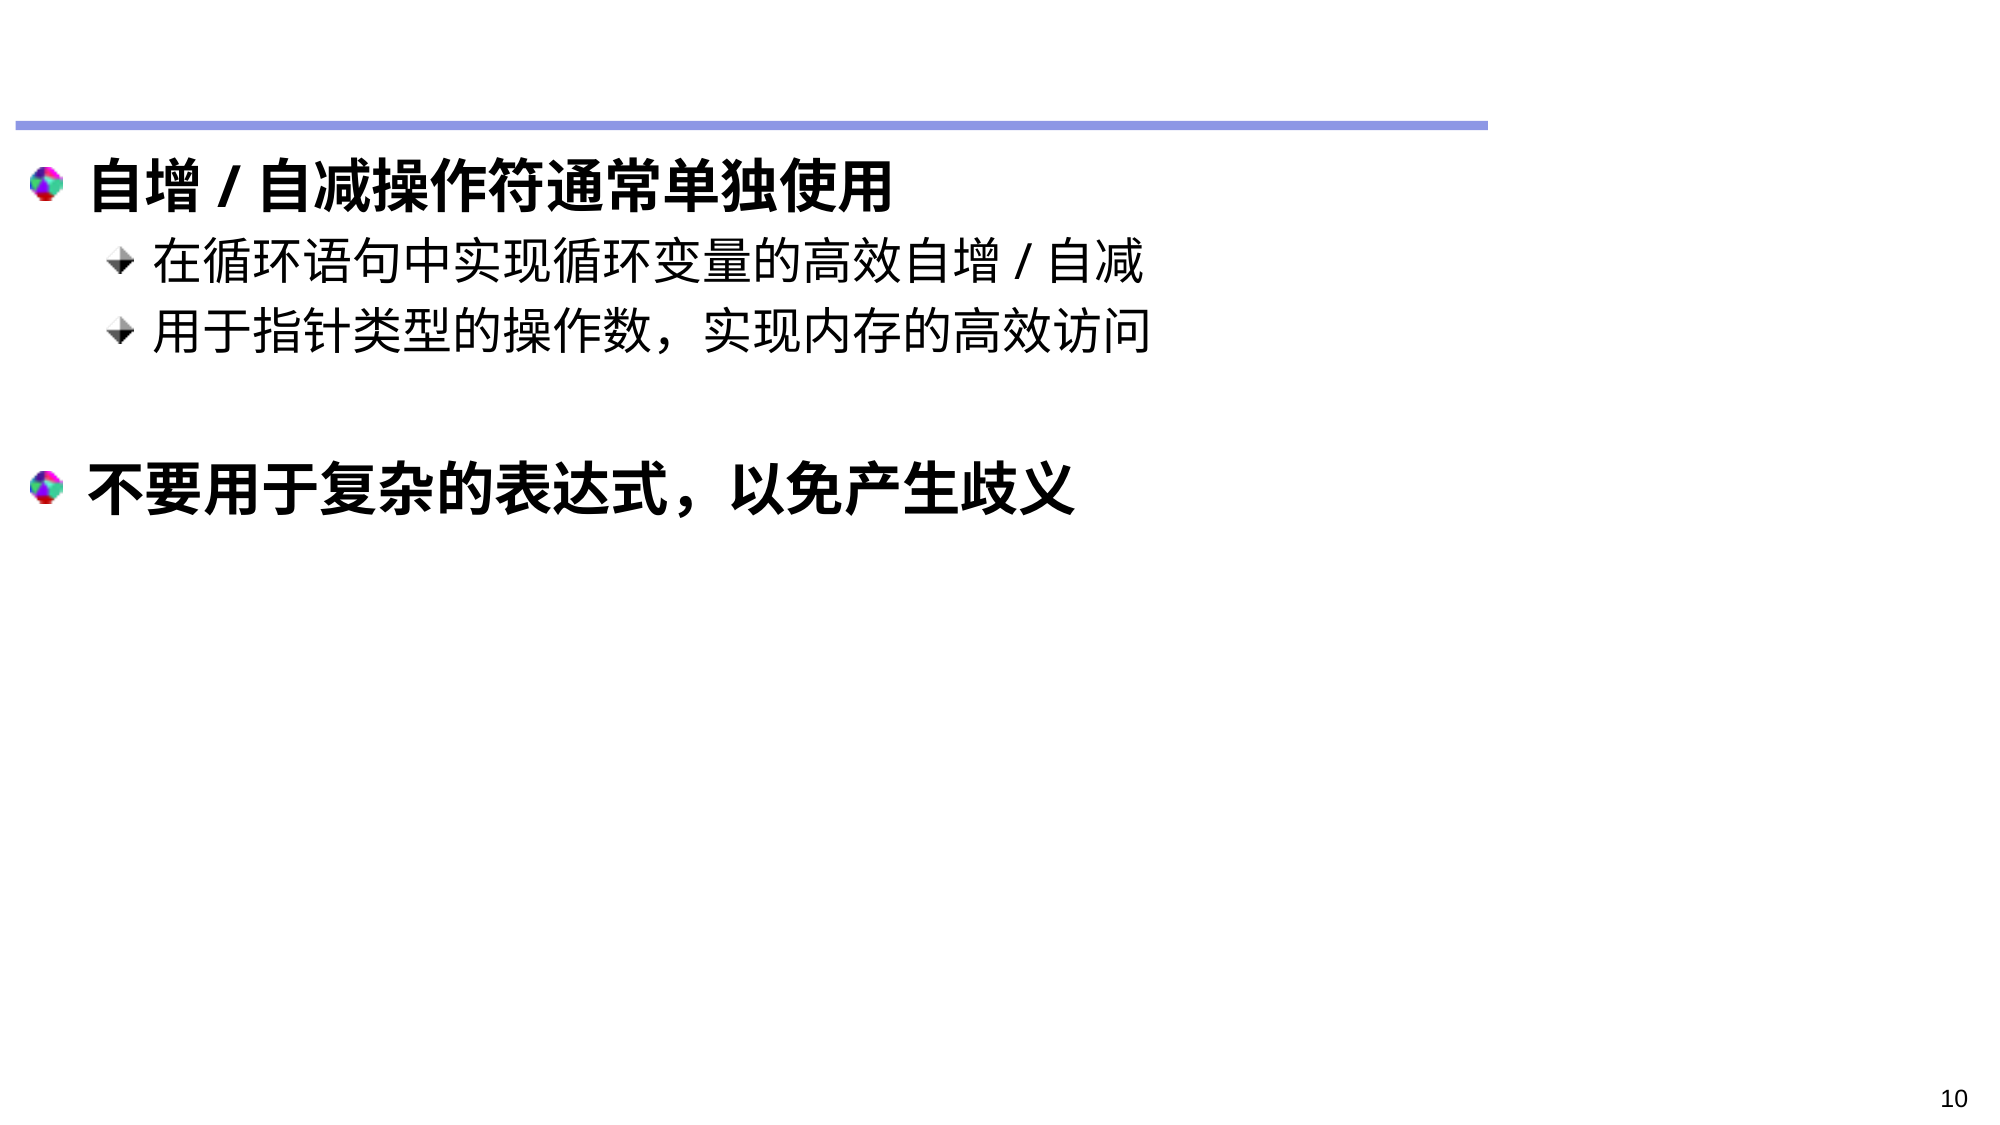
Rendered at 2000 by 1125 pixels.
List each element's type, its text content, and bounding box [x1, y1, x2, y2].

picture [30, 471, 63, 504]
text_box 10 [1786, 1074, 1984, 1113]
list 自增/自减操作符通常单独使用 在循环语句中实现循环变量的高效自增/自减 用于指针类型的操作数，实现内存的高效访问 不要用于复杂的表达式，以免产生歧义 [15, 141, 1984, 1118]
picture [30, 167, 63, 201]
picture [105, 315, 134, 344]
picture [105, 245, 134, 274]
